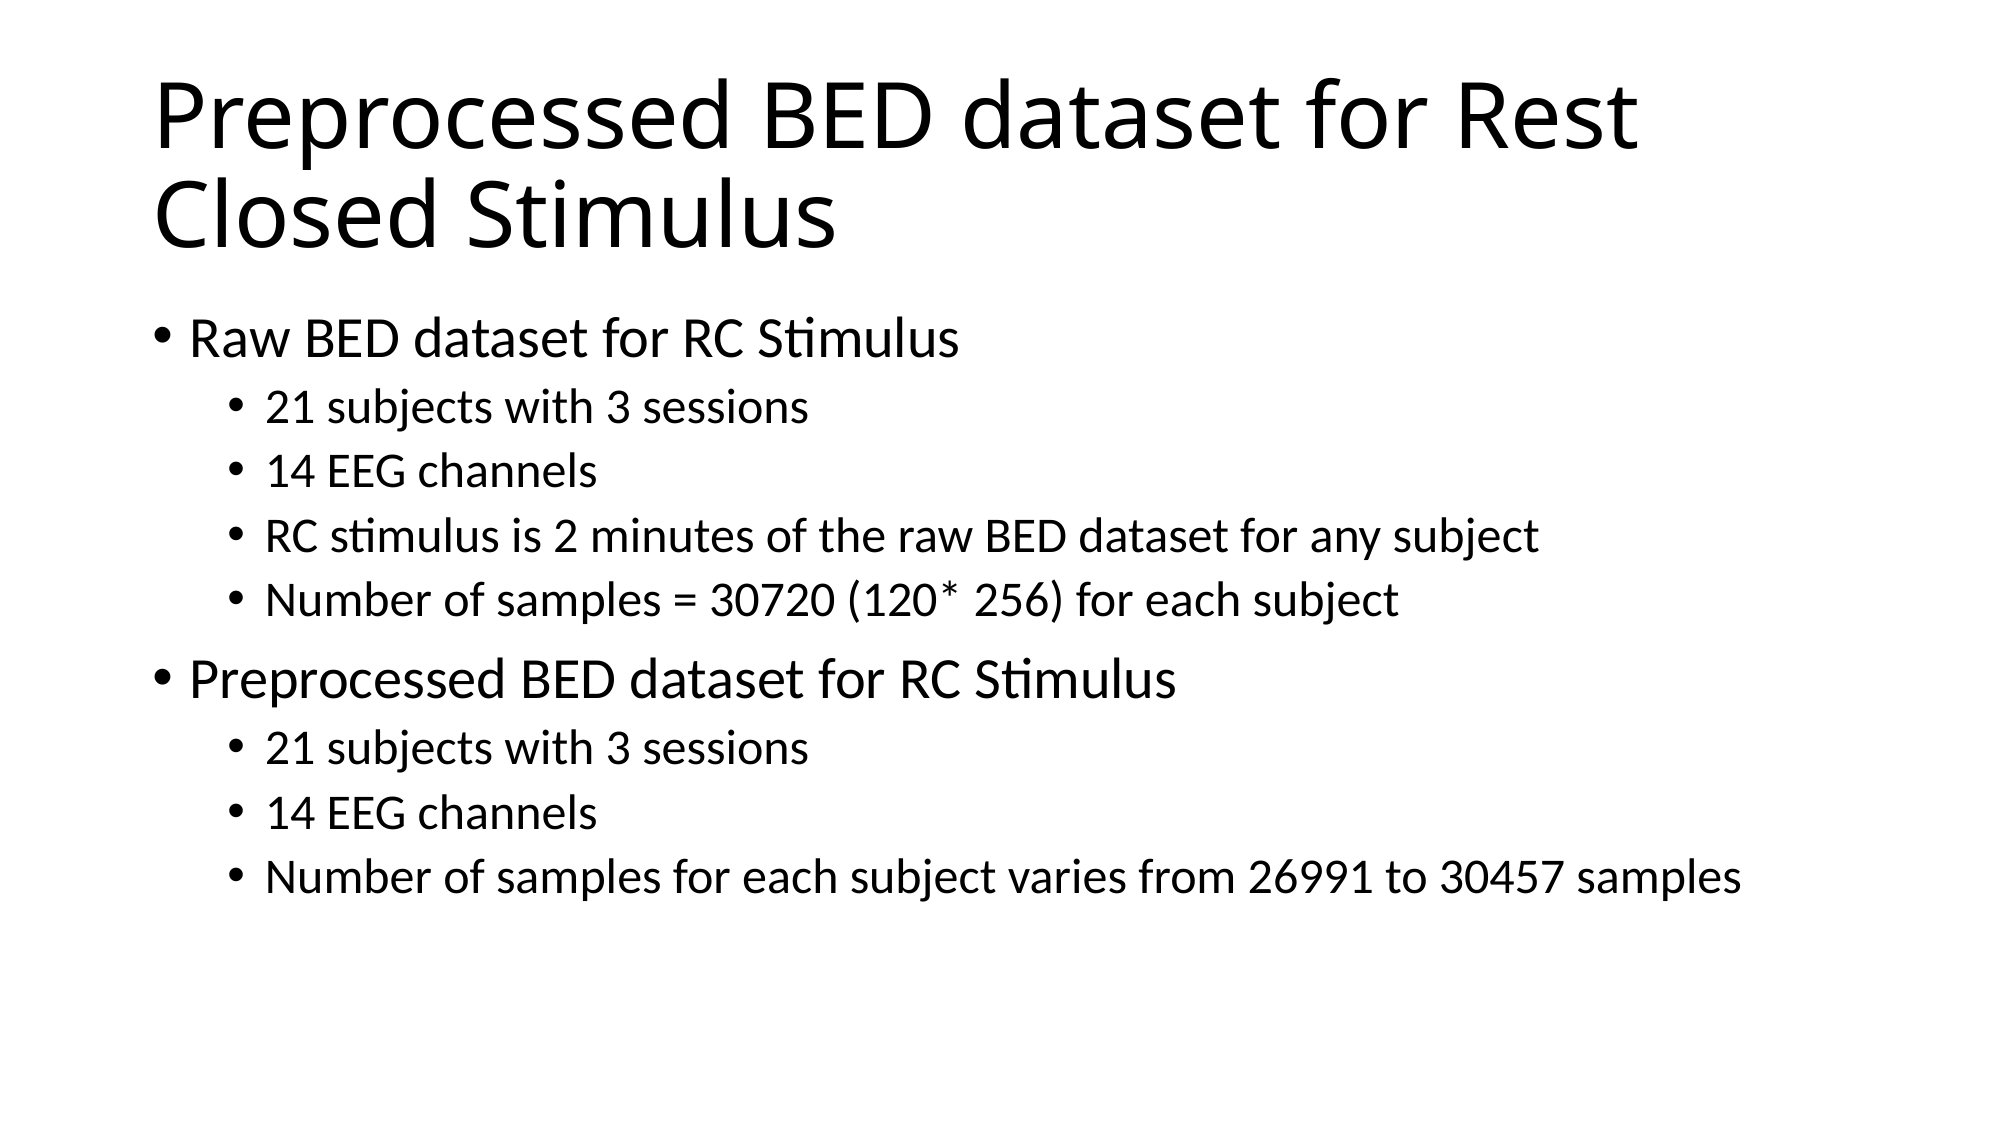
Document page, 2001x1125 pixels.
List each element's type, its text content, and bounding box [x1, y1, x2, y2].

list Raw BED dataset for RC Stimulus 21 subjects with 3 sessions 14 EEG channels RC stimulus is 2 minutes of the raw BED dataset for any subject Number of samples = 30720 (120* 256) for each subject Preprocessed BED dataset for RC Stimulus 21 subjects with 3 sessions 14 EEG channels Number of samples for each subject varies from 26991 to 30457 samples [137, 299, 1863, 1014]
title Preprocessed BED dataset for Rest Closed Stimulus [137, 59, 1863, 278]
